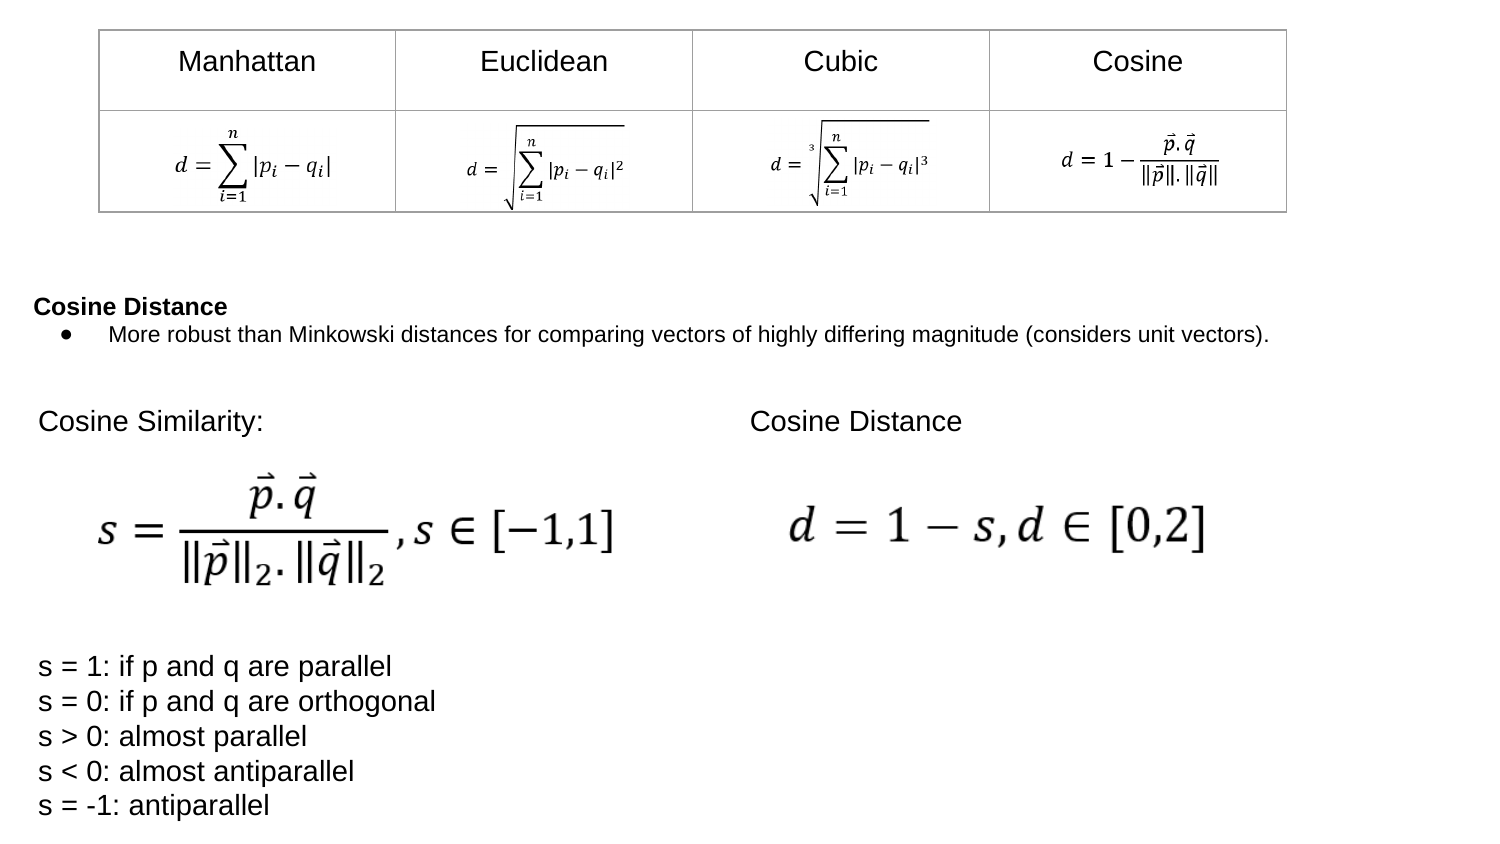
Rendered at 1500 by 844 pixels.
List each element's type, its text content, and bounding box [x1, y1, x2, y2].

table_cell [396, 111, 692, 211]
picture [460, 123, 630, 211]
text_box Cosine Distance More robust than Minkowski distances for comparing vectors of highly differing magnitude (considers unit vectors). [18, 275, 1500, 363]
picture [173, 128, 337, 206]
table_cell [990, 111, 1286, 211]
table_header Cosine [990, 31, 1286, 110]
table_cell [100, 111, 395, 211]
picture [98, 461, 617, 603]
picture [1055, 132, 1226, 192]
table_header Cubic [693, 31, 989, 110]
picture [773, 488, 1217, 576]
table_header Euclidean [396, 31, 692, 110]
picture [767, 118, 937, 206]
table_header Manhattan [100, 31, 395, 110]
table_cell [693, 111, 989, 211]
text_box Cosine Similarity: Cosine Distance s = 1: if p and q are parallel s = 0: if p and q are orthogonal s > 0: almost parallel s < 0: almost antiparallel s = -1: antiparallel [23, 387, 1457, 837]
